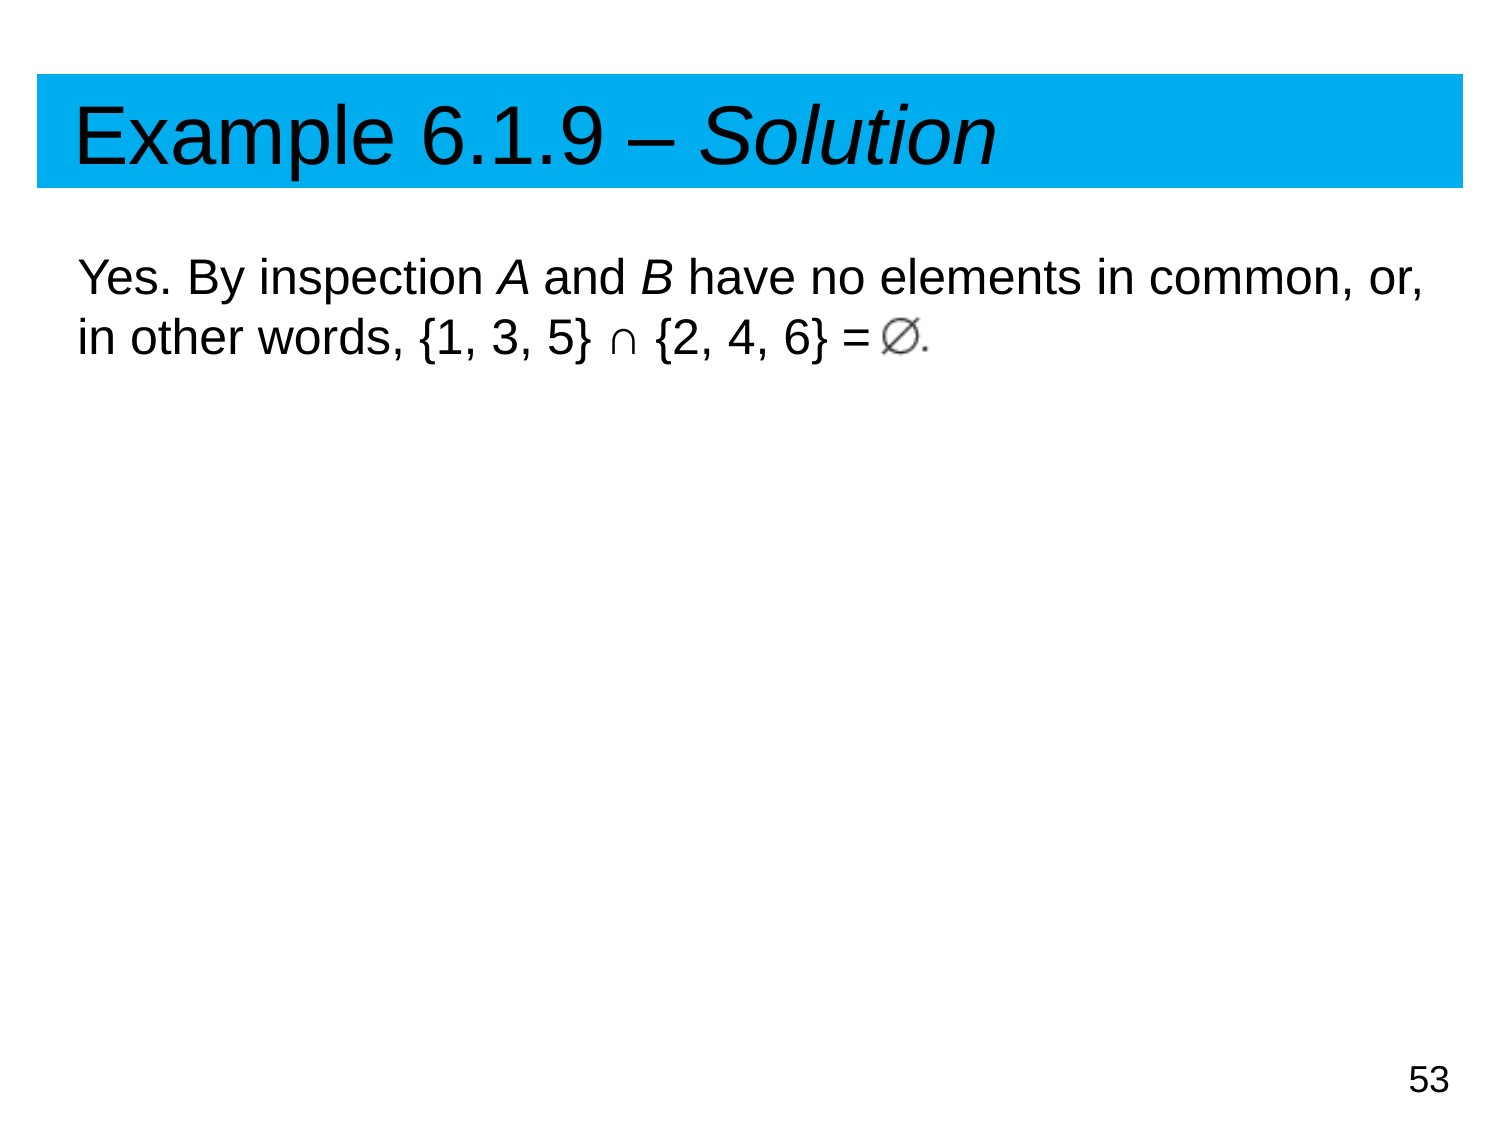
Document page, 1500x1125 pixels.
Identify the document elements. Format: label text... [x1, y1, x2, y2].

title Example 6.1.9 – Solution [58, 37, 1408, 225]
picture [879, 312, 933, 363]
list Yes. By inspection A and B have no elements in common, or, in other words, {1, 3, 5} ∩ {2, 4, 6} = [62, 237, 1463, 413]
